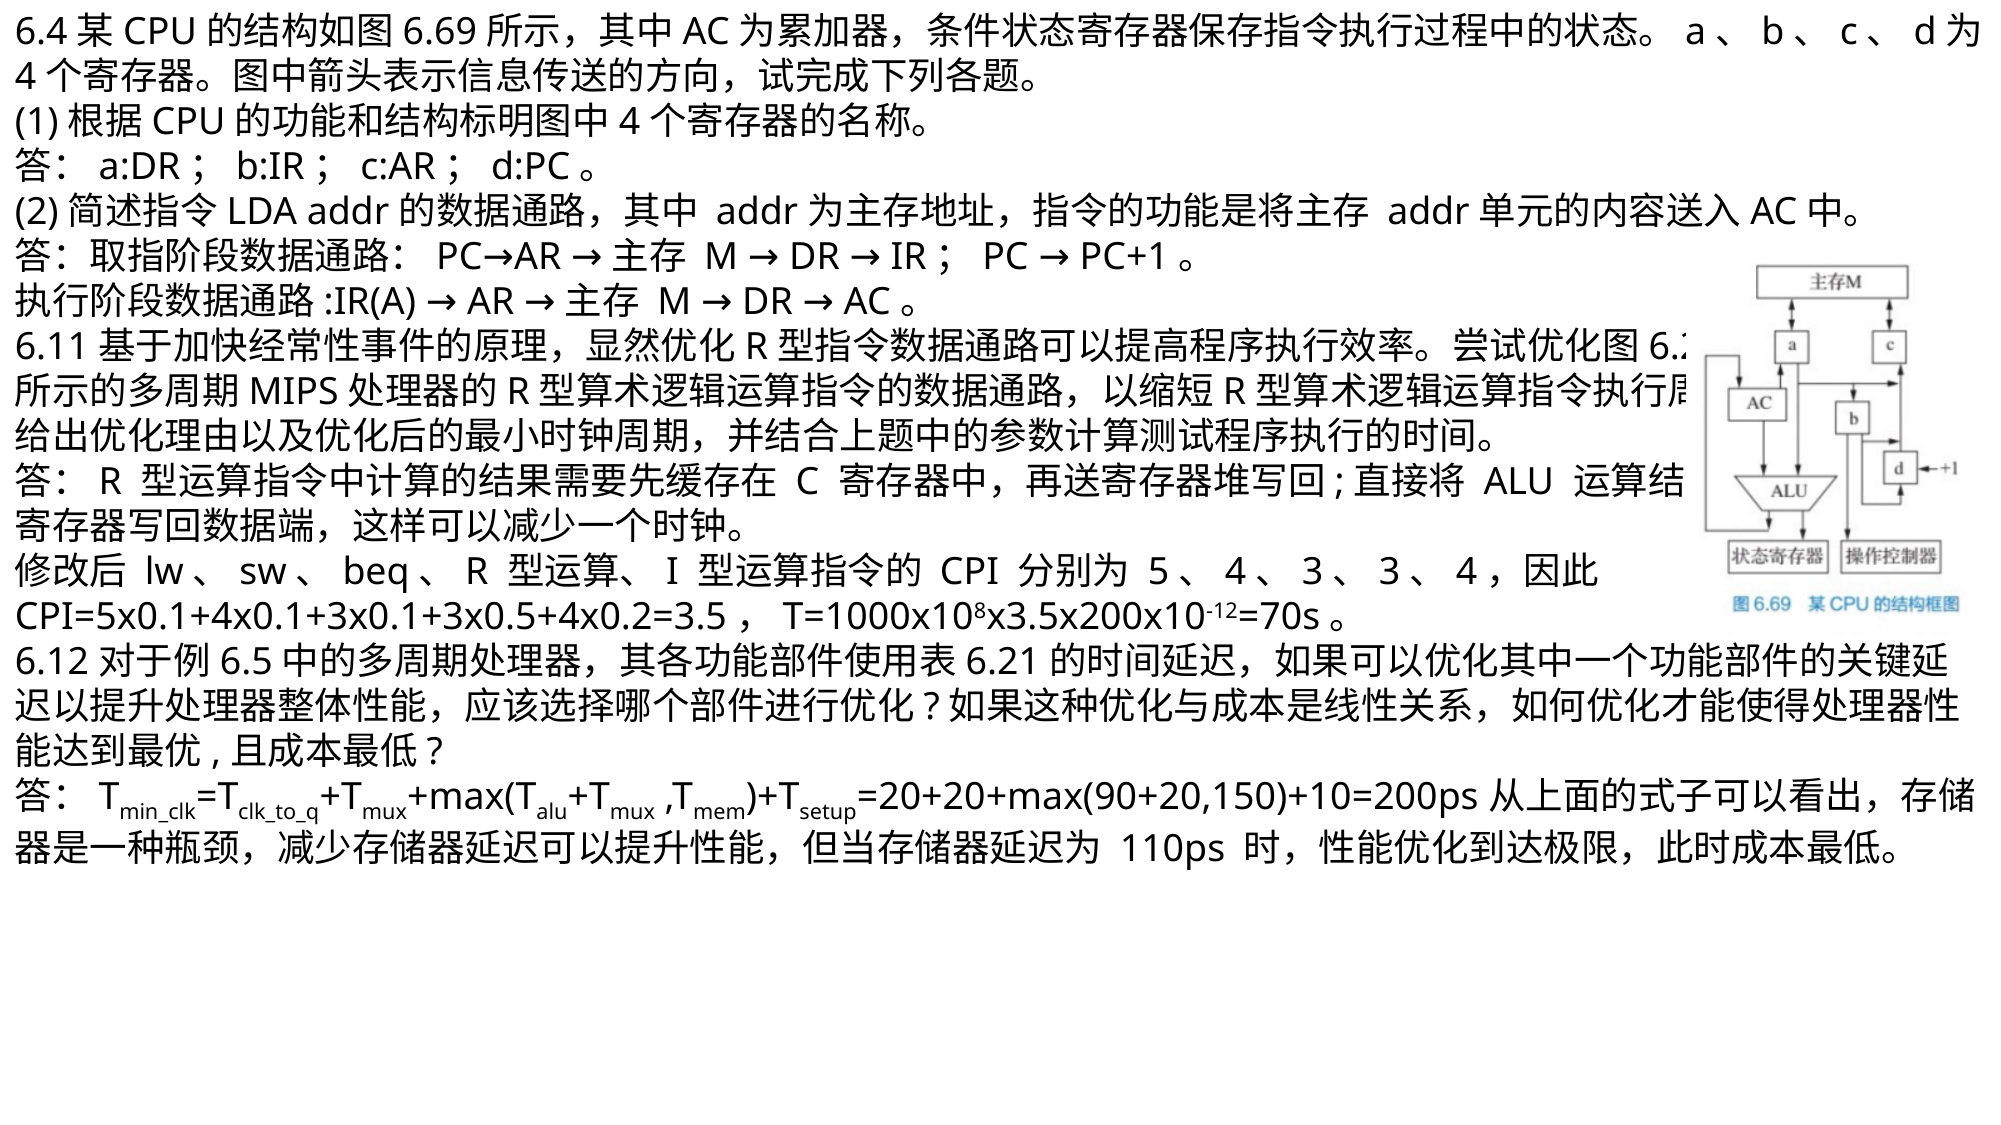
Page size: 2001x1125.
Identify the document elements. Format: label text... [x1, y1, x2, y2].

picture [1686, 246, 1987, 634]
text_box 6.4某CPU的结构如图6.69所示，其中AC为累加器，条件状态寄存器保存指令执行过程中的状态。a、b、c、d为4个寄存器。图中箭头表示信息传送的方向，试完成下列各题。 (1)根据CPU的功能和结构标明图中4个寄存器的名称。 答：a:DR；b:IR；c:AR；d:PC。 (2)简述指令LDA addr的数据通路，其中 addr为主存地址，指令的功能是将主存 addr单元的内容送入AC中。 答：取指阶段数据通路：PC→AR →主存 M → DR → IR；PC → PC+1。 执行阶段数据通路:IR(A) → AR →主存 M → DR → AC。 6.11基于加快经常性事件的原理，显然优化R型指令数据通路可以提高程序执行效率。尝试优化图6.25 所示的多周期MIPS处理器的R型算术逻辑运算指令的数据通路，以缩短R型算术逻辑运算指令执行周期， 给出优化理由以及优化后的最小时钟周期，并结合上题中的参数计算测试程序执行的时间。 答：R 型运算指令中计算的结果需要先缓存在 C 寄存器中，再送寄存器堆写回;直接将 ALU 运算结果送 寄存器写回数据端，这样可以减少一个时钟。 修改后 lw、sw、beq、R 型运算、I 型运算指令的 CPI 分别为 5、4、3、3、4，因此CPI=5x0.1+4x0.1+3x0.1+3x0.5+4x0.2=3.5，T=1000x108x3.5x200x10-12=70s。 6.12对于例6.5中的多周期处理器，其各功能部件使用表6.21的时间延迟，如果可以优化其中一个功能部件的关键延迟以提升处理器整体性能，应该选择哪个部件进行优化?如果这种优化与成本是线性关系，如何优化才能使得处理器性能达到最优,且成本最低? 答：Tmin_clk=Tclk_to_q+Tmux+max(Talu+Tmux ,Tmem)+Tsetup=20+20+max(90+20,150)+10=200ps从上面的式子可以看出，存储器是一种瓶颈，减少存储器延迟可以提升性能，但当存储器延迟为 110ps 时，性能优化到达极限，此时成本最低。 [0, 0, 2000, 876]
